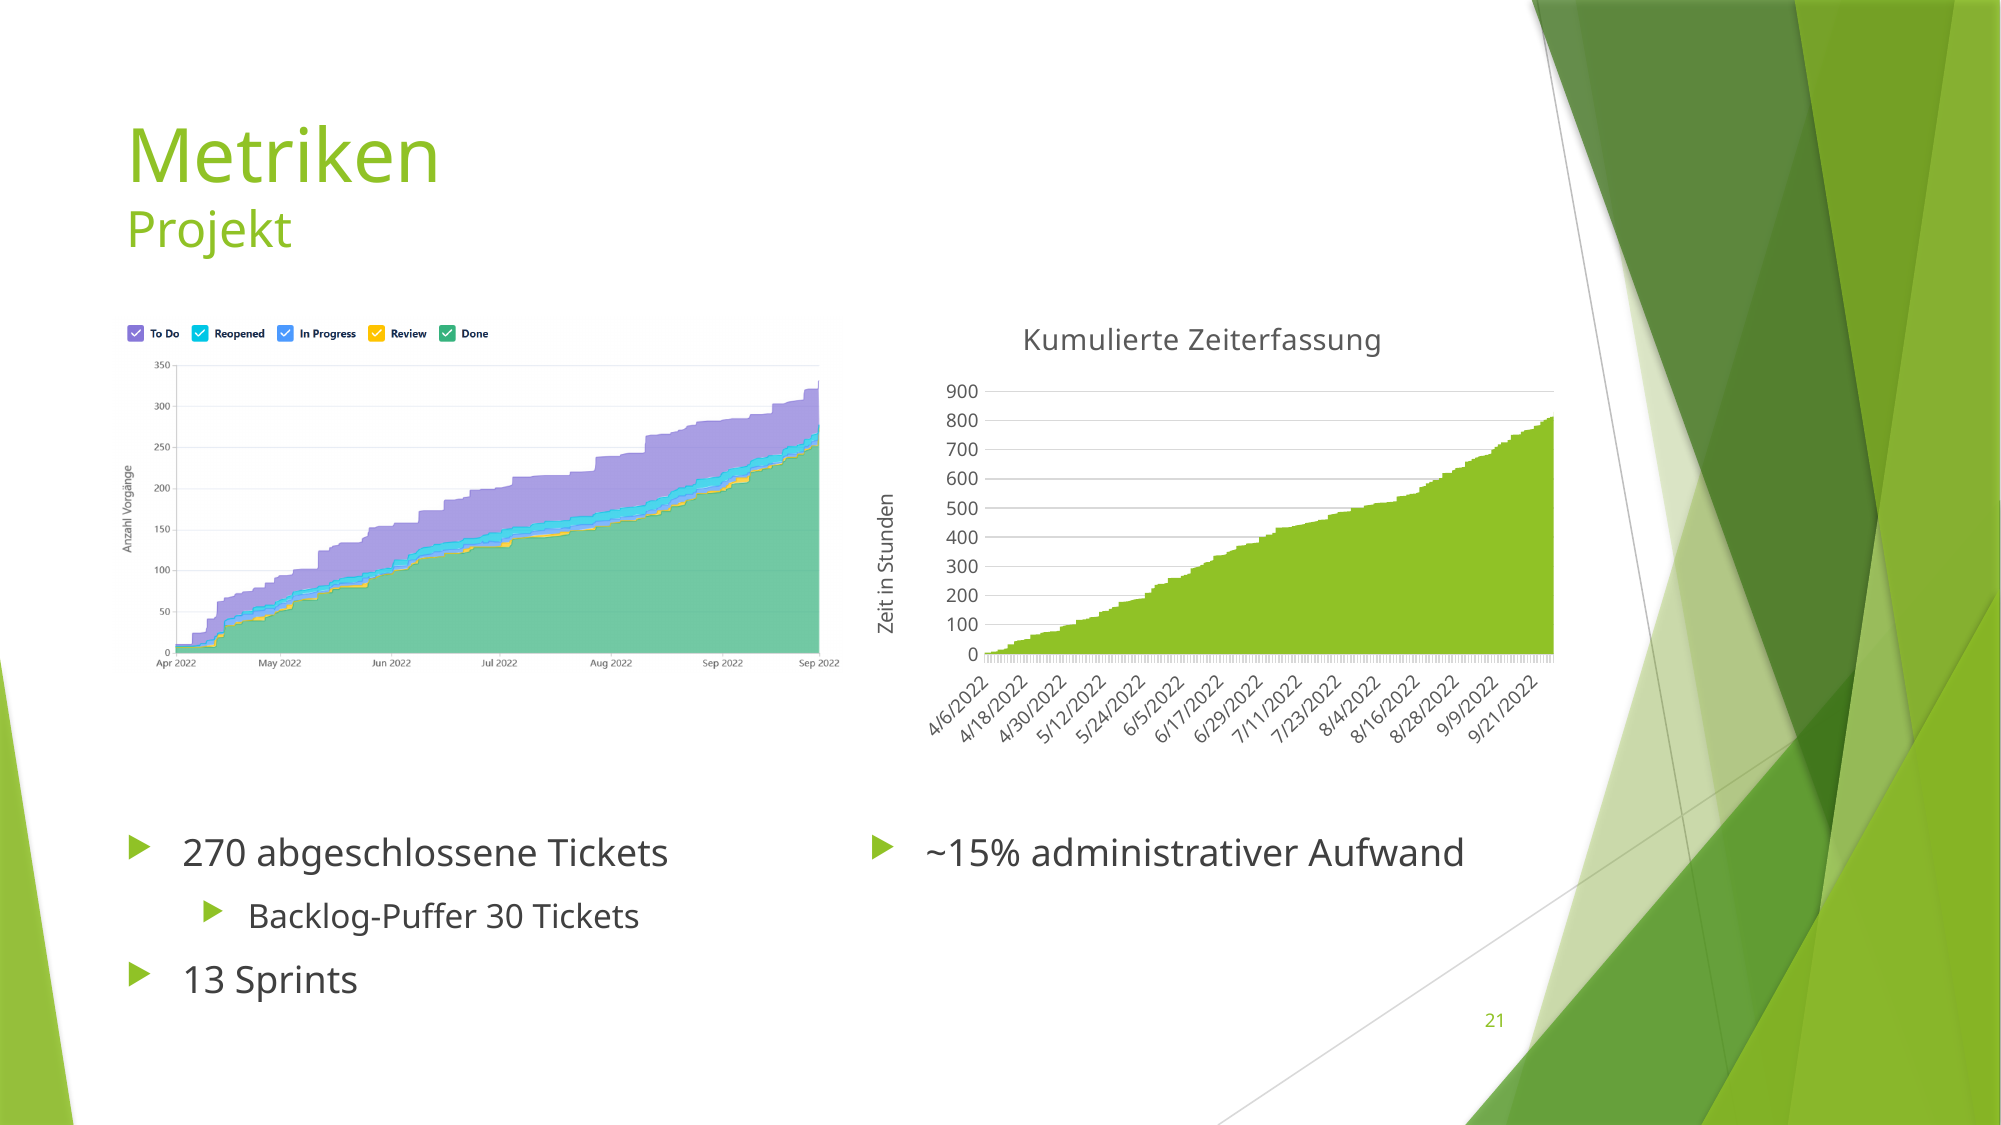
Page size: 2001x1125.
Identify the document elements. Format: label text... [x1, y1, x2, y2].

slide_number 21 [1409, 1014, 1522, 1051]
title Metriken Projekt [111, 99, 1522, 316]
picture [111, 316, 837, 673]
list 270 abgeschlossene Tickets Backlog-Puffer 30 Tickets 13 Sprints ~15% administrativer Aufwand [111, 354, 1628, 1014]
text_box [837, 287, 1579, 761]
